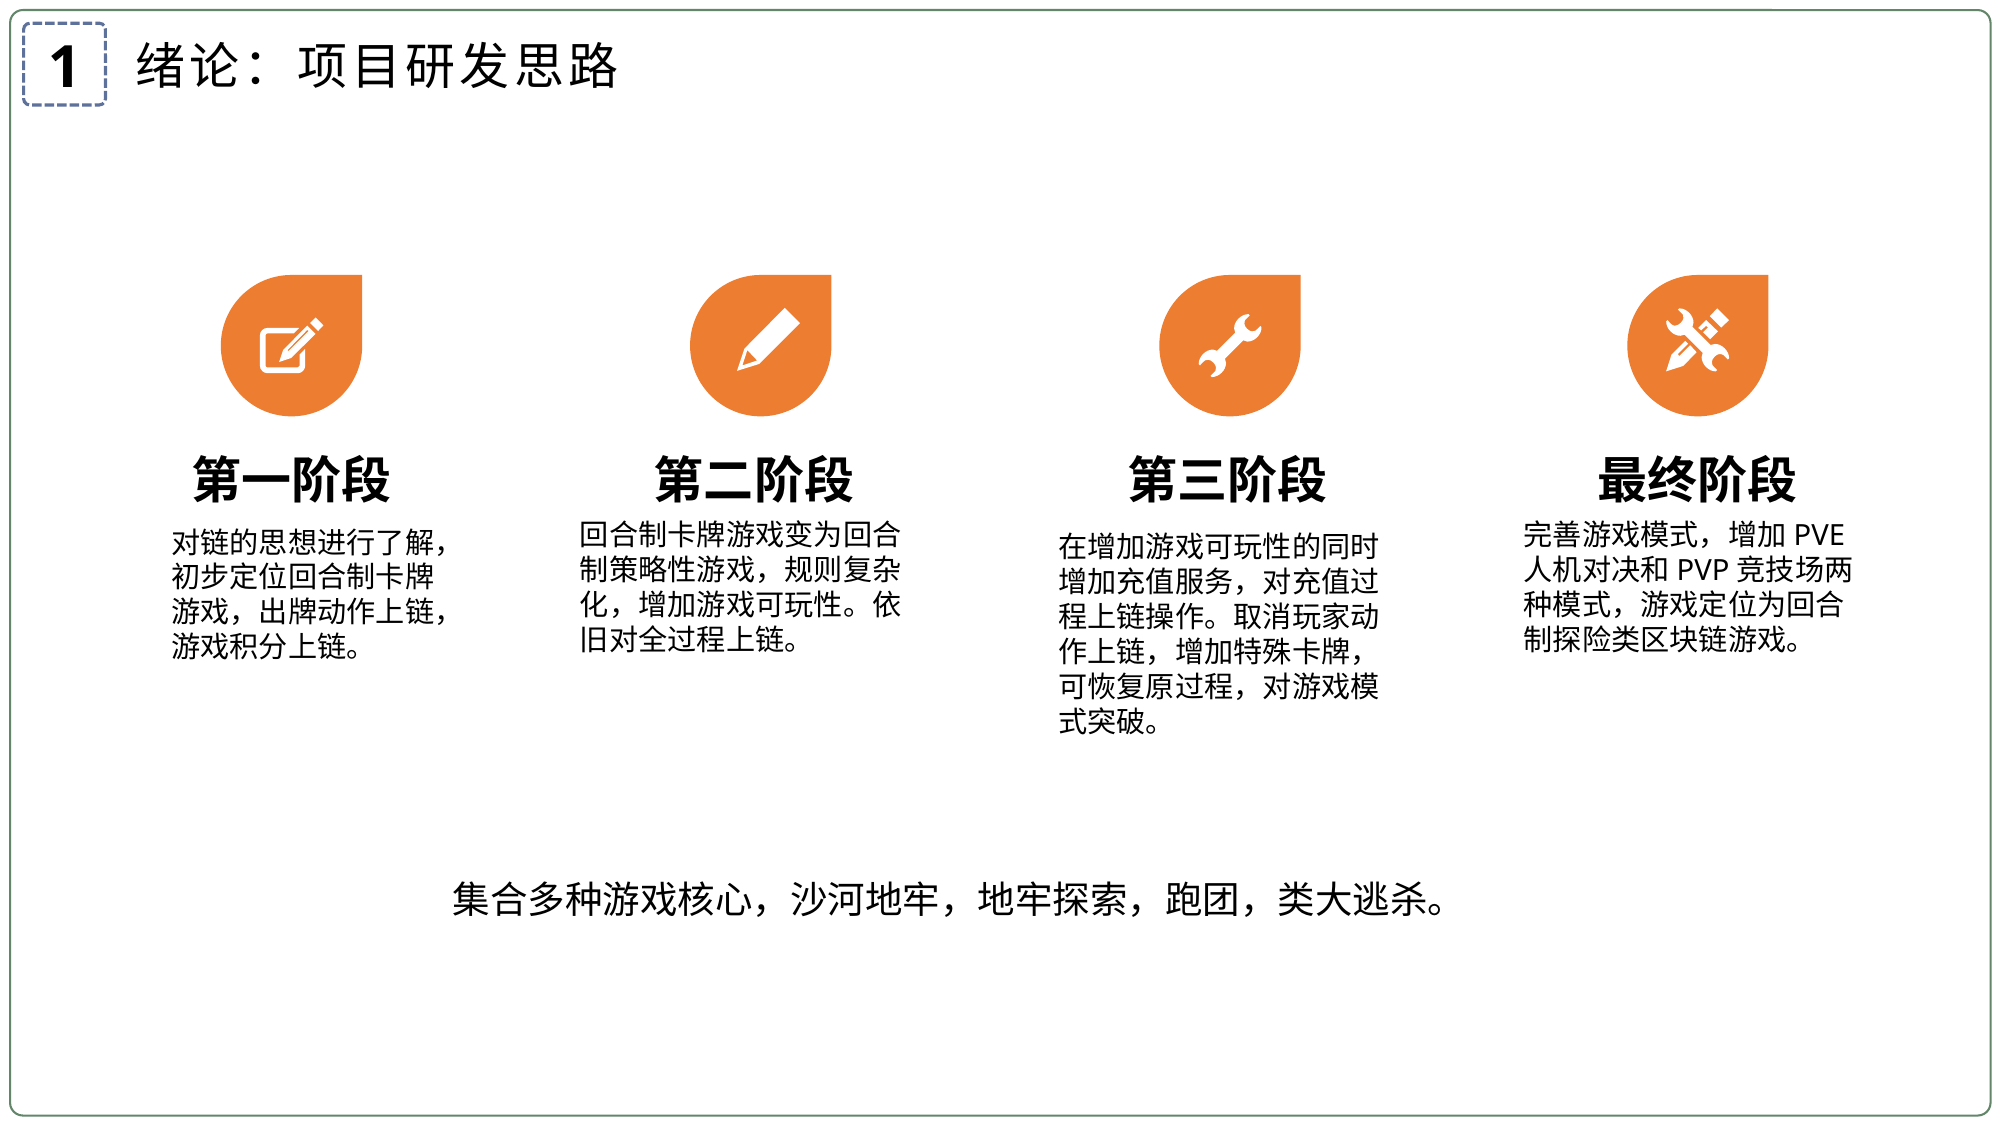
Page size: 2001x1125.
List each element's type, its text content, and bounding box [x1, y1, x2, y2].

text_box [1159, 274, 1301, 417]
text_box 在增加游戏可玩性的同时增加充值服务，对充值过程上链操作。取消玩家动作上链，增加特殊卡牌，可恢复原过程，对游戏模式突破。 [1058, 528, 1403, 738]
text_box 对链的思想进行了解，初步定位回合制卡牌游戏，出牌动作上链，游戏积分上链。 [156, 516, 457, 672]
text_box [9, 8, 1992, 1117]
text_box 完善游戏模式，增加PVE人机对决和PVP竞技场两种模式，游戏定位为回合制探险类区块链游戏。 [1523, 516, 1868, 657]
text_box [1627, 274, 1769, 417]
text_box 第一阶段 [180, 448, 404, 509]
text_box 第三阶段 [1116, 448, 1340, 509]
text_box 集合多种游戏核心，沙河地牢，地牢探索，跑团，类大逃杀。 [438, 868, 1687, 929]
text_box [220, 274, 363, 417]
text_box 绪论：项目研发思路 [106, 22, 647, 107]
text_box 第二阶段 [642, 448, 866, 509]
text_box 最终阶段 [1585, 448, 1809, 509]
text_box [690, 274, 832, 417]
text_box 1 [22, 22, 107, 107]
text_box 回合制卡牌游戏变为回合制策略性游戏，规则复杂化，增加游戏可玩性。依旧对全过程上链。 [579, 516, 925, 657]
